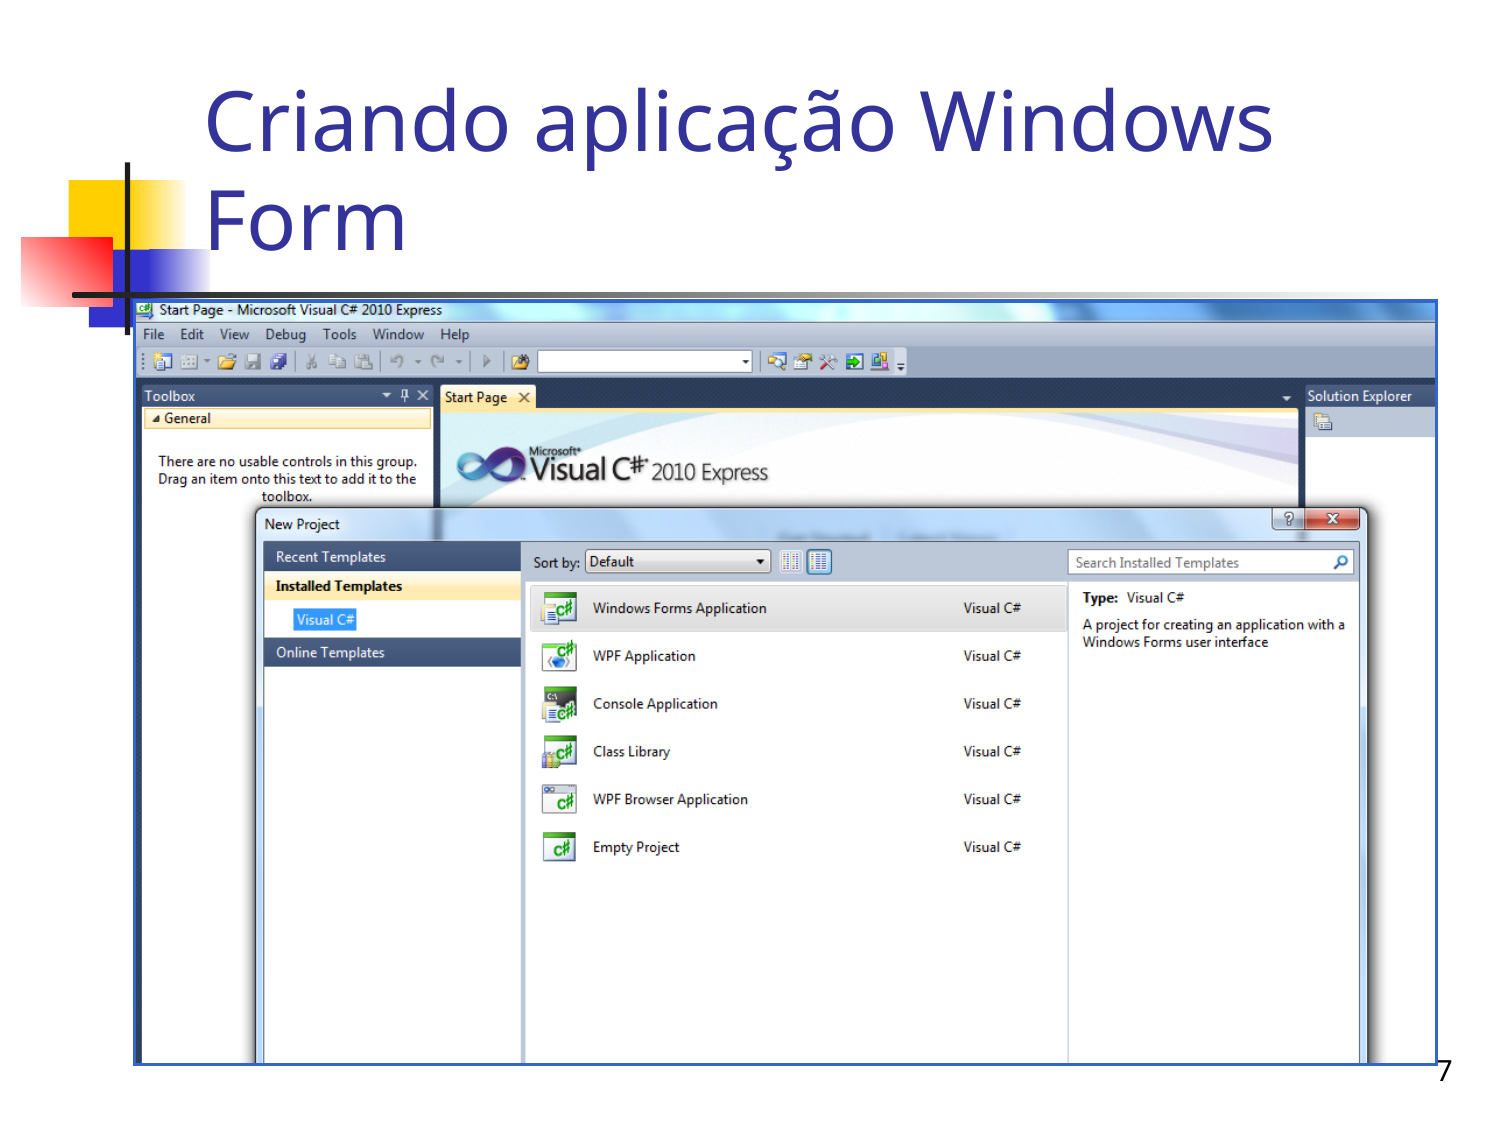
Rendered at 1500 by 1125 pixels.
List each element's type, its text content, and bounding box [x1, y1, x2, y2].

picture [135, 302, 1436, 1064]
slide_number 7 [1154, 1023, 1468, 1100]
text_box Criando aplicação Windows Form [188, 35, 1468, 275]
